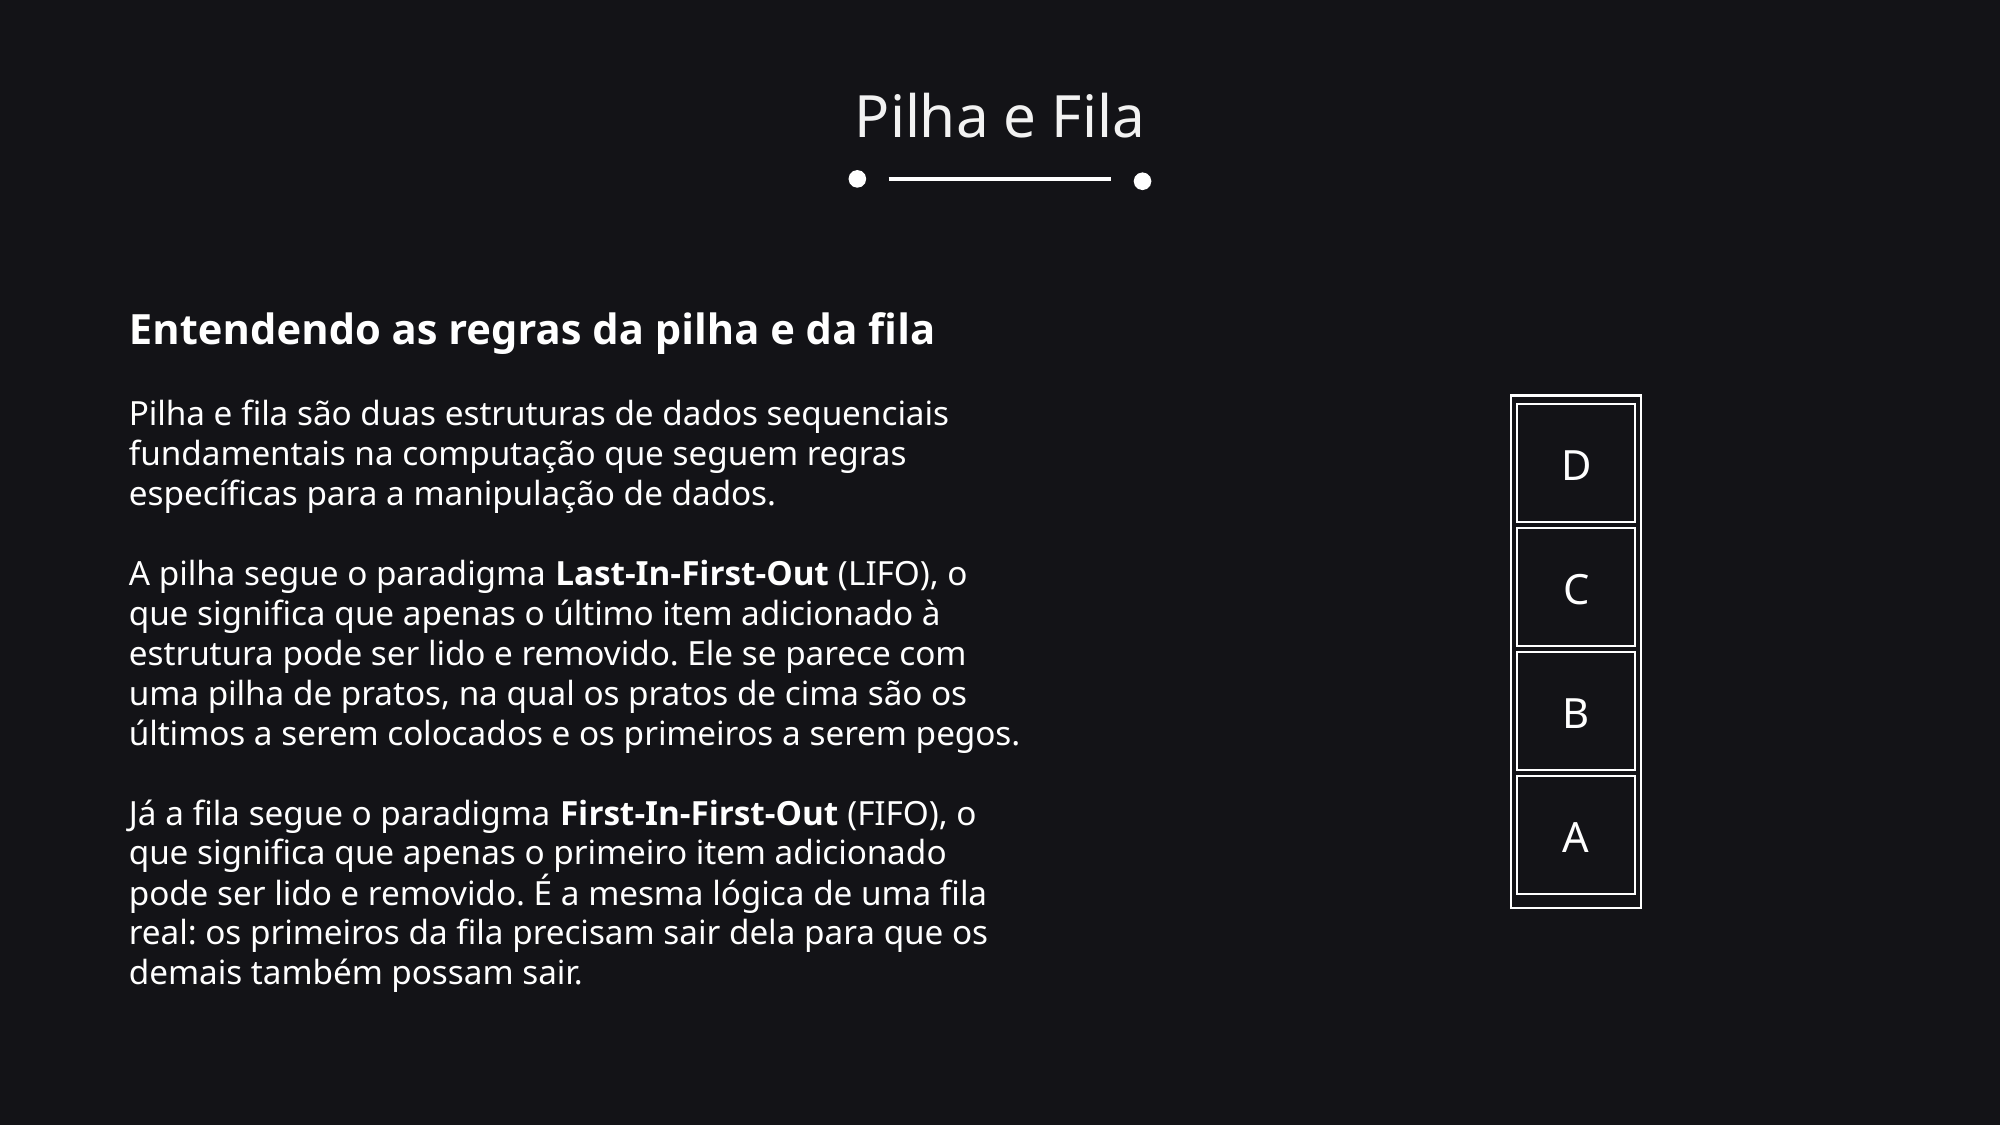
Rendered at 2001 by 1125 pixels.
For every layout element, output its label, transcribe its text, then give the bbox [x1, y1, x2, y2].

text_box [1320, 586, 1833, 717]
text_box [848, 169, 1152, 191]
text_box Pilha e Fila [465, 71, 1535, 157]
text_box Entendendo as regras da pilha e da fila Pilha e fila são duas estruturas de dados sequenciais fundamentais na computação que seguem regras específicas para a manipulação de dados. A pilha segue o paradigma Last-In-First-Out (LIFO), o que significa que apenas o último item adicionado à estrutura pode ser lido e removido. Ele se parece com uma pilha de pratos, na qual os pratos de cima são os últimos a serem colocados e os primeiros a serem pegos. Já a fila segue o paradigma First-In-First-Out (FIFO), o que significa que apenas o primeiro item adicionado pode ser lido e removido. É a mesma lógica de uma fila real: os primeiros da fila precisam sair dela para que os demais também possam sair. [114, 295, 1050, 999]
